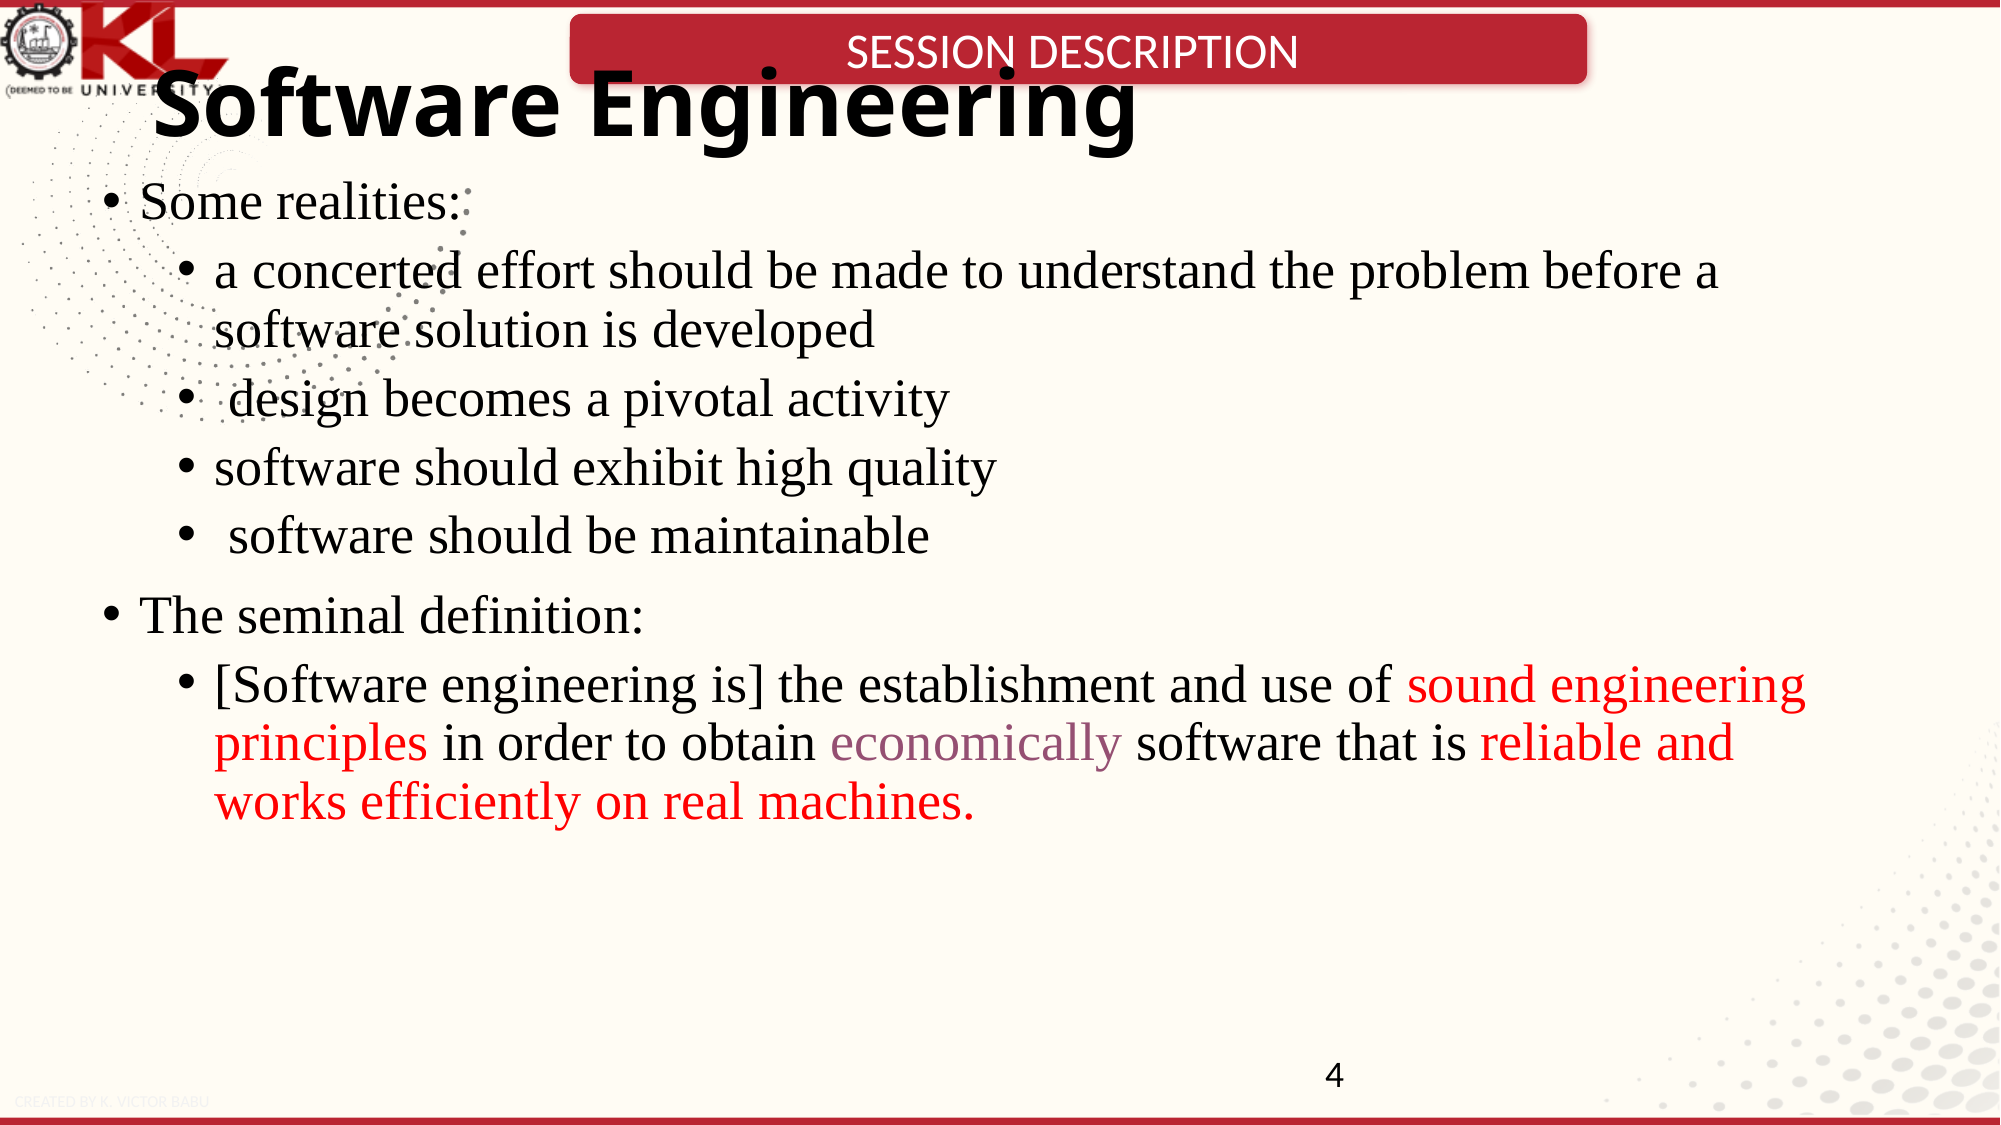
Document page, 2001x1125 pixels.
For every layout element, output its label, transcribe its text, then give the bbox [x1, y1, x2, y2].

text_box SESSION DESCRIPTION [568, 12, 1589, 50]
picture [0, 0, 327, 99]
slide_number 4 [1310, 1042, 1431, 1103]
title Software Engineering [137, 50, 1664, 162]
list Some realities: a concerted effort should be made to understand the problem before a software solution is developed design becomes a pivotal activity software should exhibit high quality software should be maintainable The seminal definition: [Software engineering is] the establishment and use of sound engineering principles in order to obtain economically software that is reliable and works efficiently on real machines. [87, 165, 1882, 990]
